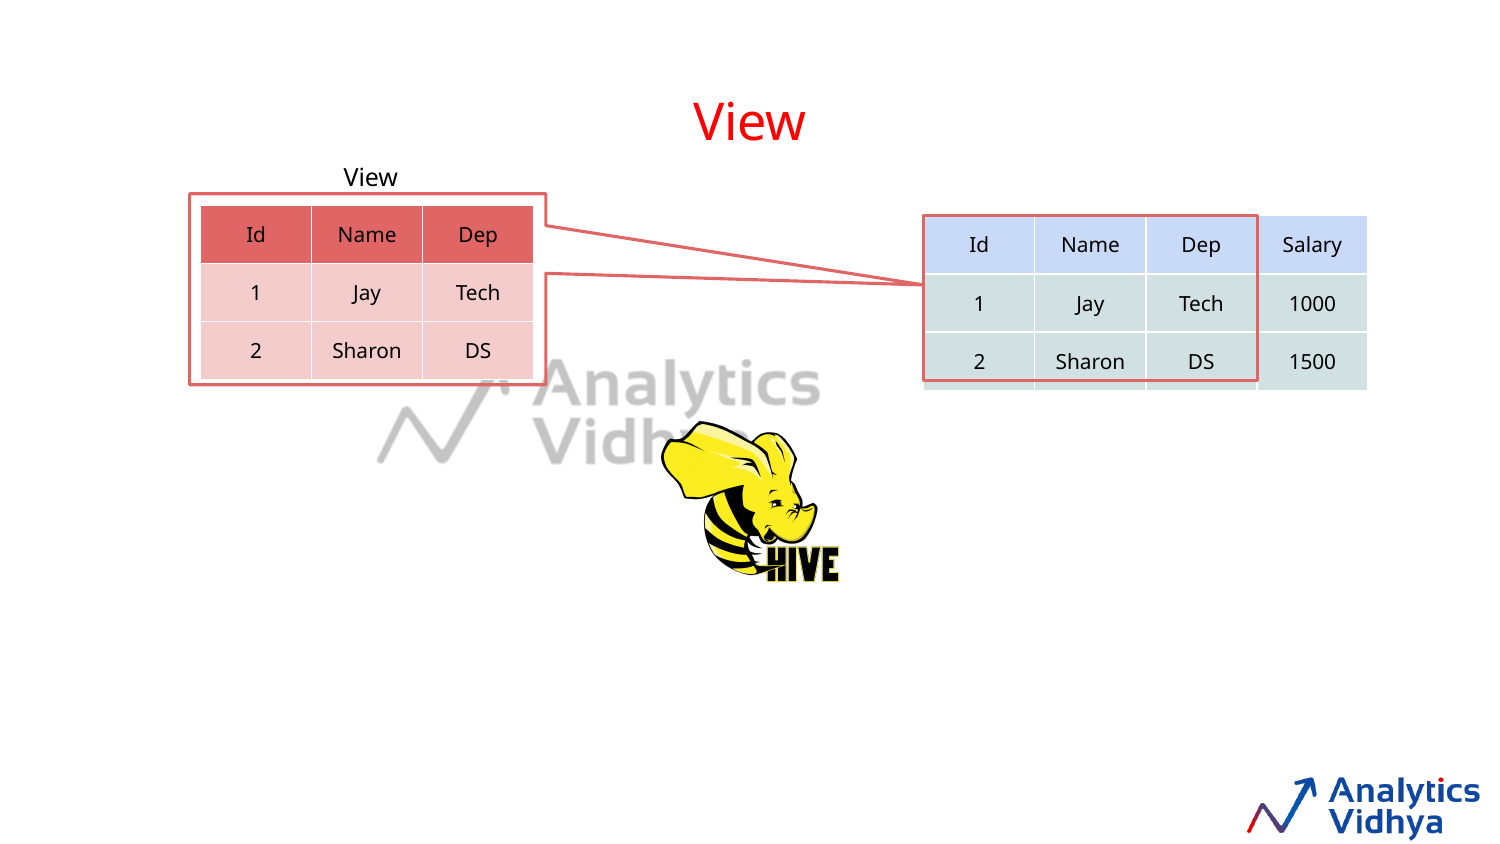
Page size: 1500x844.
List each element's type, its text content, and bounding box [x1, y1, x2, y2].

table_header Salary [1258, 216, 1367, 273]
table_header Dep [423, 206, 533, 263]
table_cell 2 [924, 381, 1034, 390]
text_box View [51, 72, 1449, 167]
table_cell Sharon [312, 322, 422, 379]
picture [24, 95, 1173, 741]
text_box View [274, 167, 468, 207]
picture [468, 167, 1173, 284]
table_cell 2 [201, 322, 311, 379]
table_header Name [312, 207, 422, 263]
table_cell Sharon [1035, 381, 1145, 390]
table_cell 1 [201, 264, 311, 321]
text_box [189, 193, 923, 385]
table_cell 1500 [1258, 333, 1367, 390]
picture [1226, 765, 1500, 844]
table_cell DS [423, 322, 533, 379]
table_cell DS [1147, 381, 1256, 390]
table_cell Tech [423, 264, 533, 321]
table_cell 1000 [1258, 275, 1367, 331]
table_header Id [201, 206, 311, 263]
table_cell Jay [312, 264, 422, 321]
text_box [923, 215, 1258, 381]
